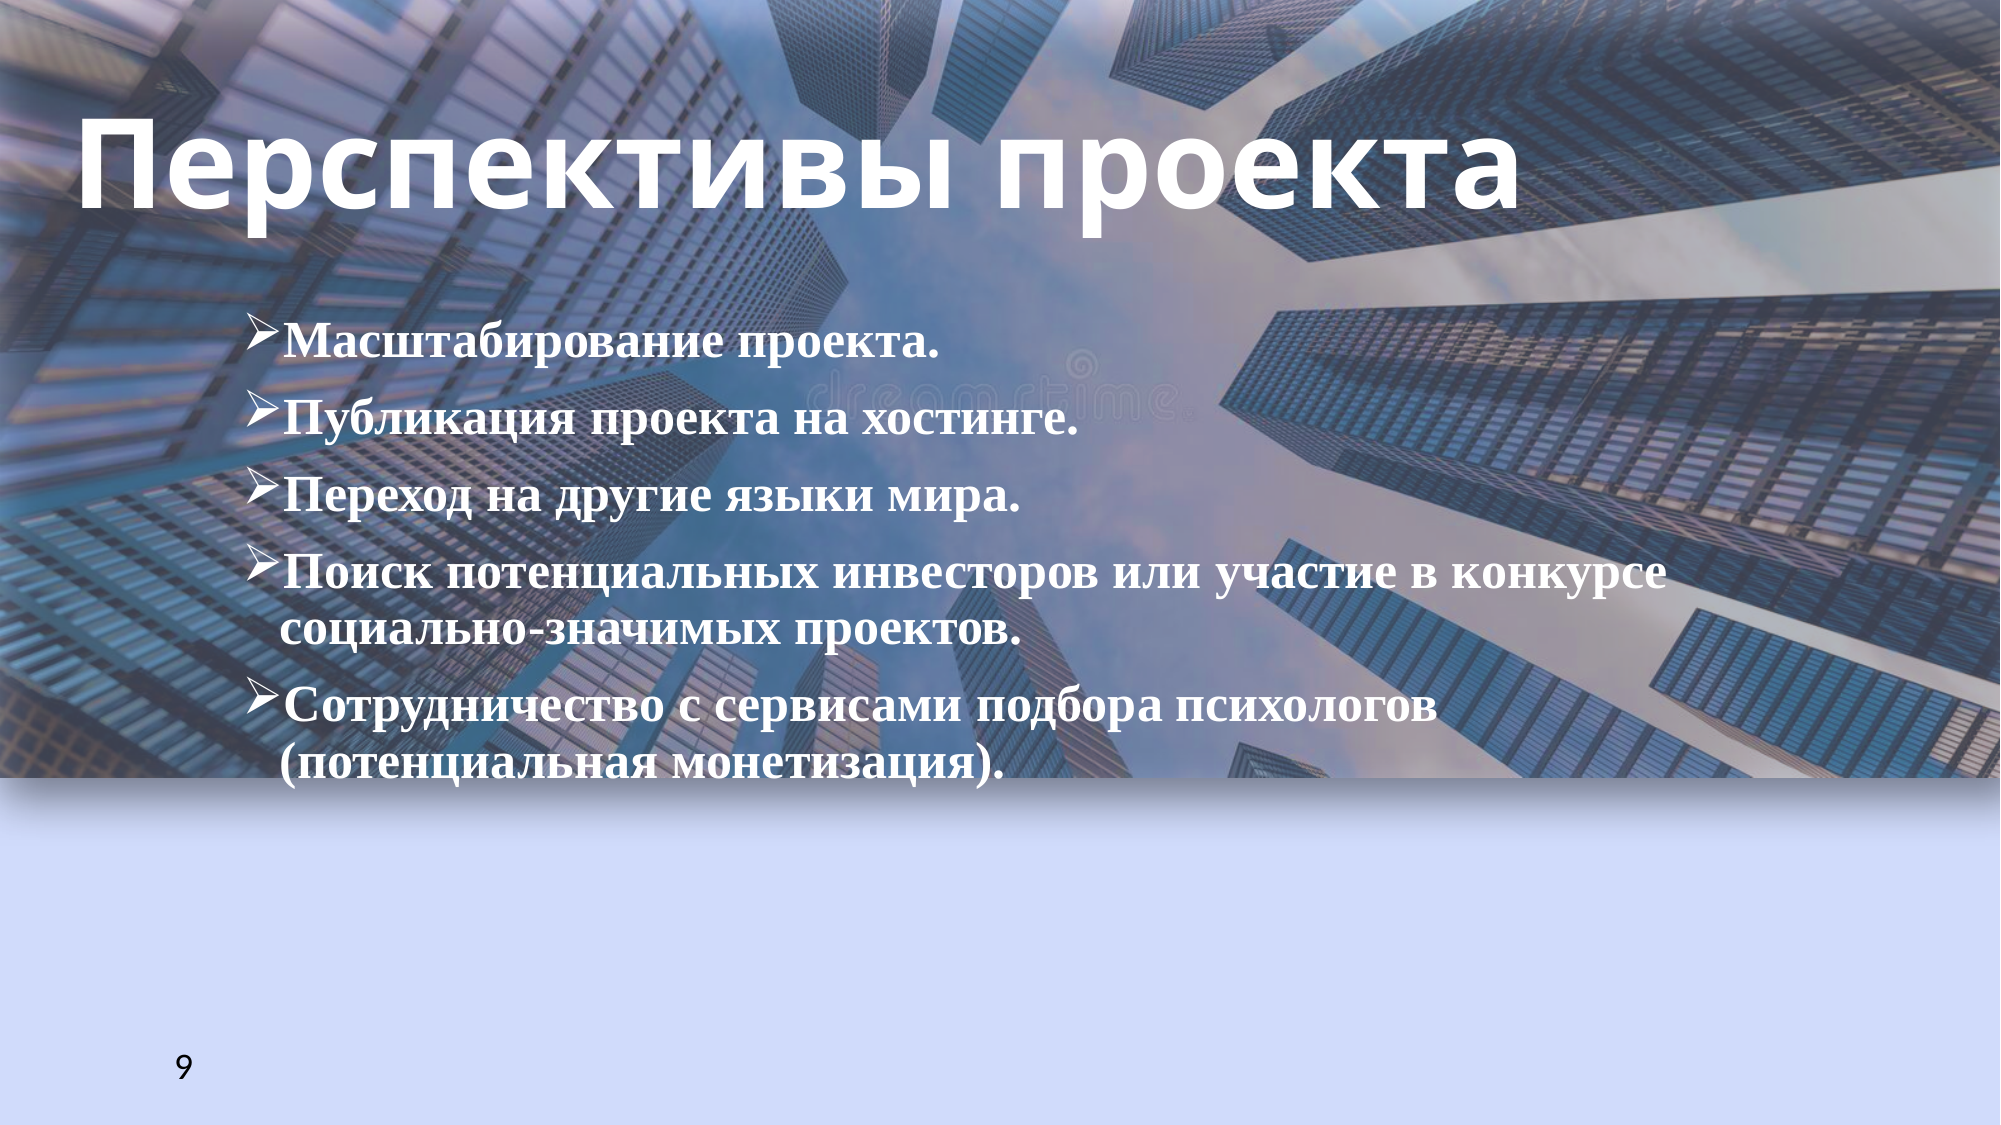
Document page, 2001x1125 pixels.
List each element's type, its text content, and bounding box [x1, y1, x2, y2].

list Масштабирование проекта. Публикация проекта на хостинге. Переход на другие языки мира. Поиск потенциальных инвесторов или участие в конкурсе социально-значимых проектов. Сотрудничество с сервисами подбора психологов (потенциальная монетизация). [227, 778, 1796, 1042]
picture [0, 0, 2000, 778]
text_box 9 [159, 1034, 1160, 1095]
